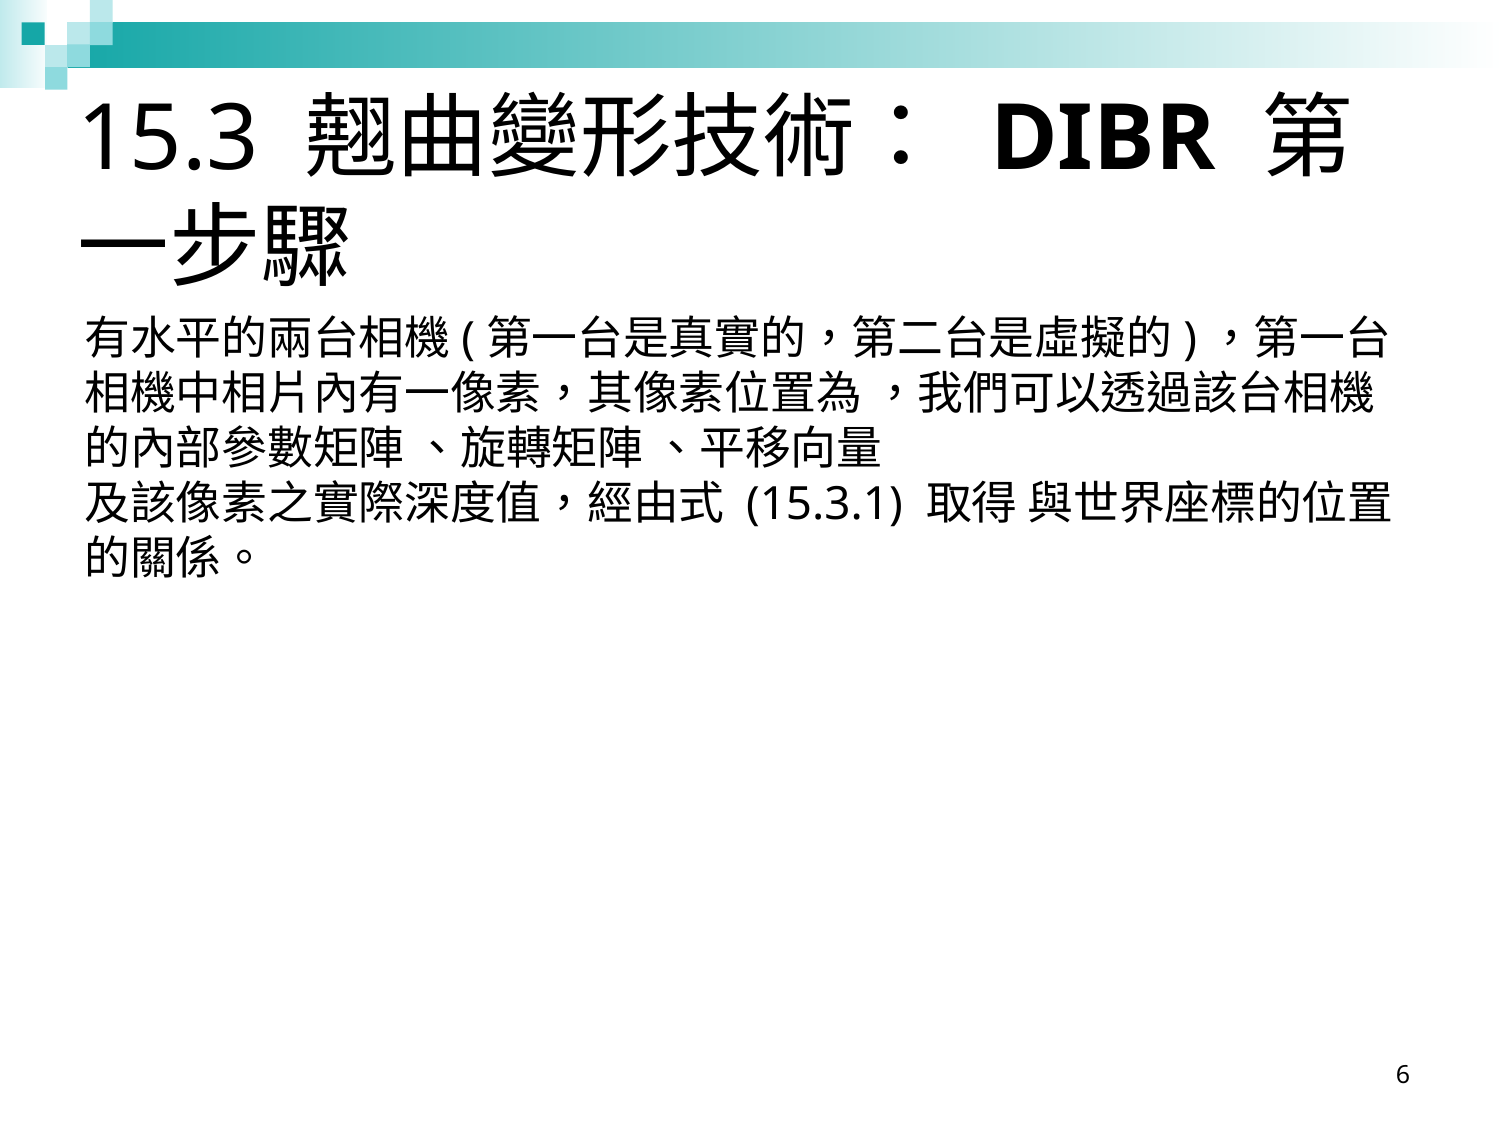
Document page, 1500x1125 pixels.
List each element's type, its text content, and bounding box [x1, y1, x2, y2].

slide_number 6 [1074, 1024, 1426, 1101]
title 15.3 翹曲變形技術： DIBR 第一步驟 [62, 75, 1438, 300]
